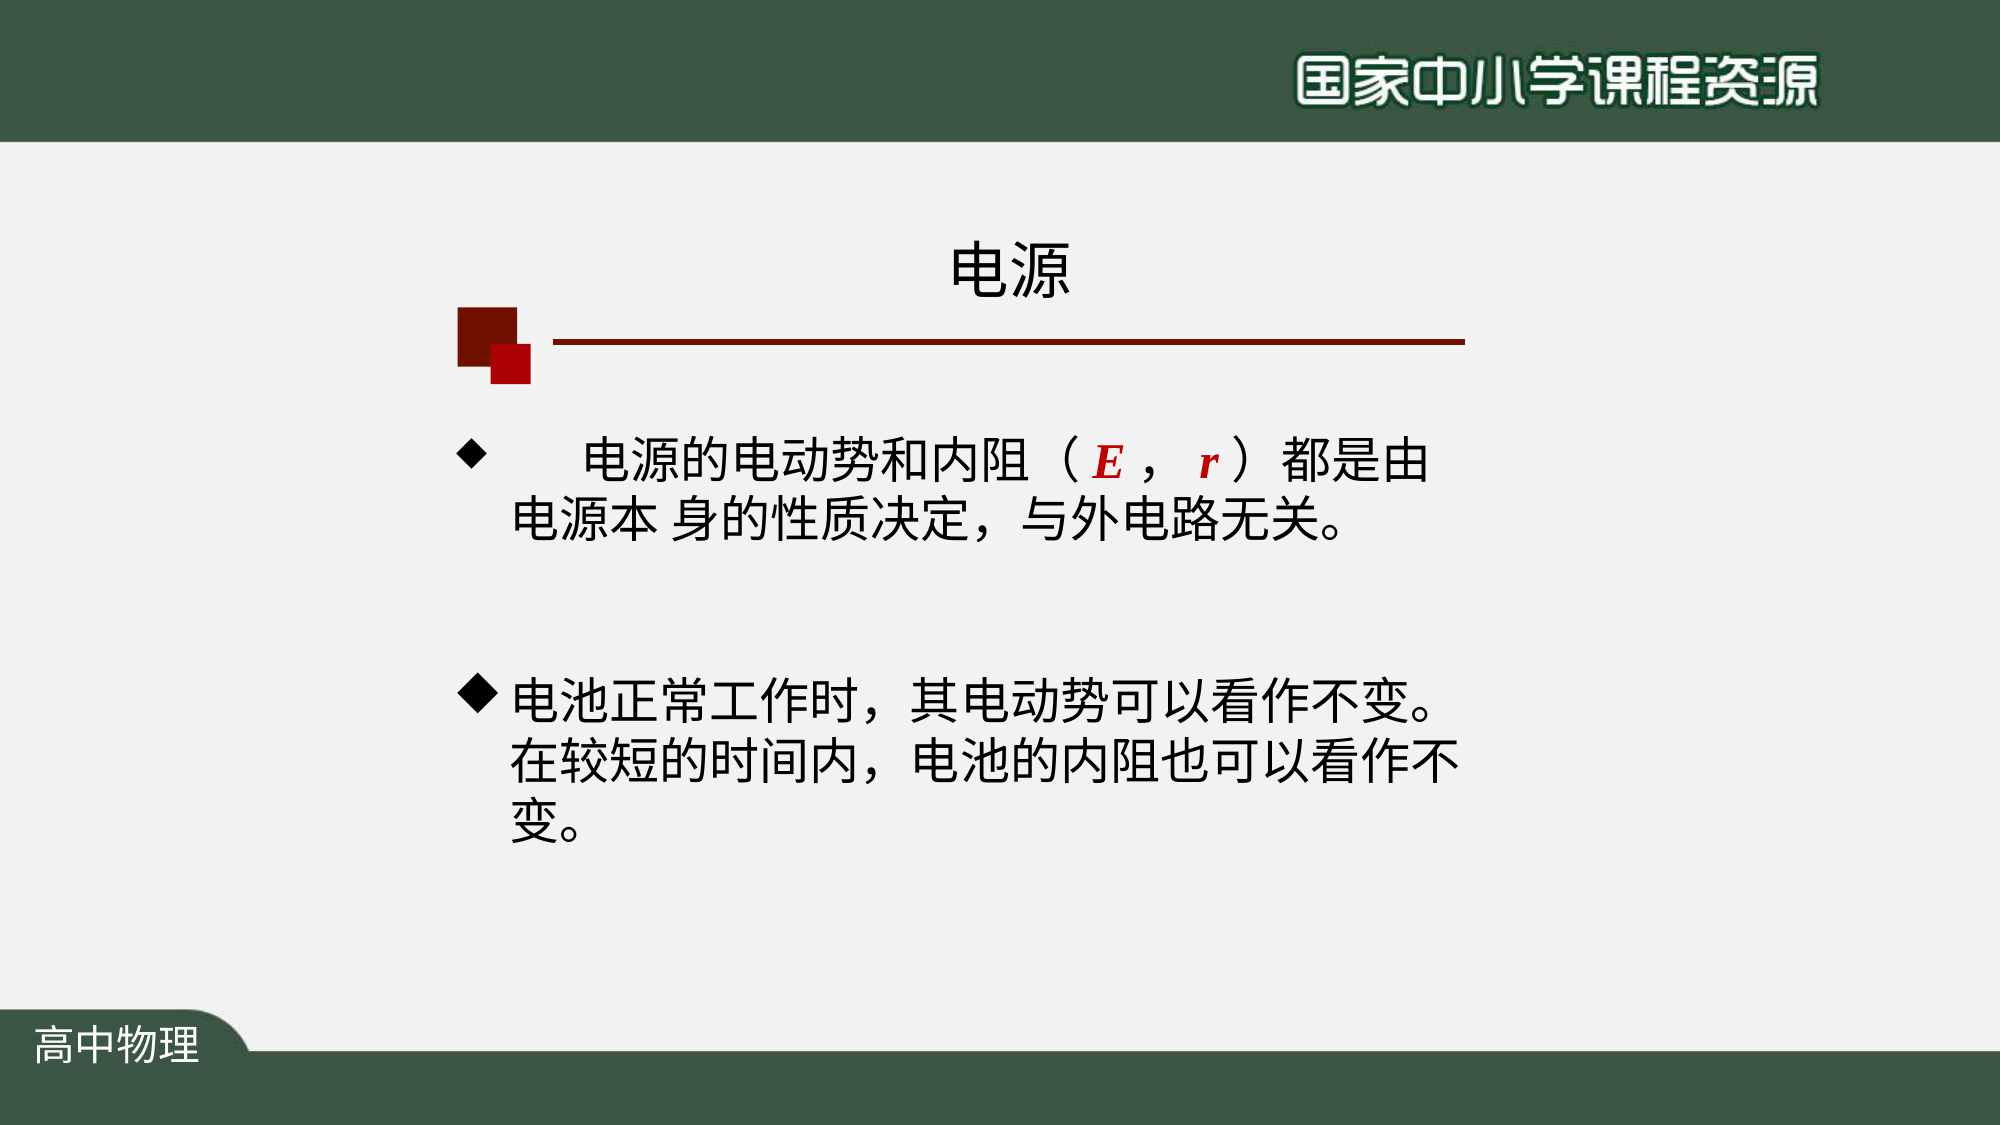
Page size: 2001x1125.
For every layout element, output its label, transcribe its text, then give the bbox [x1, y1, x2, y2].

picture [0, 0, 2000, 1125]
title 电源 [944, 229, 1074, 420]
text_box 电源的电动势和内阻（E，r）都是由电源本 身的性质决定，与外电路无关。 电池正常工作时，其电动势可以看作不变。 在较短的时间内，电池的内阻也可以看作不 变。 [451, 424, 1477, 850]
text_box [490, 343, 531, 385]
text_box [457, 307, 518, 367]
footer 高中物理 [31, 1013, 202, 1125]
